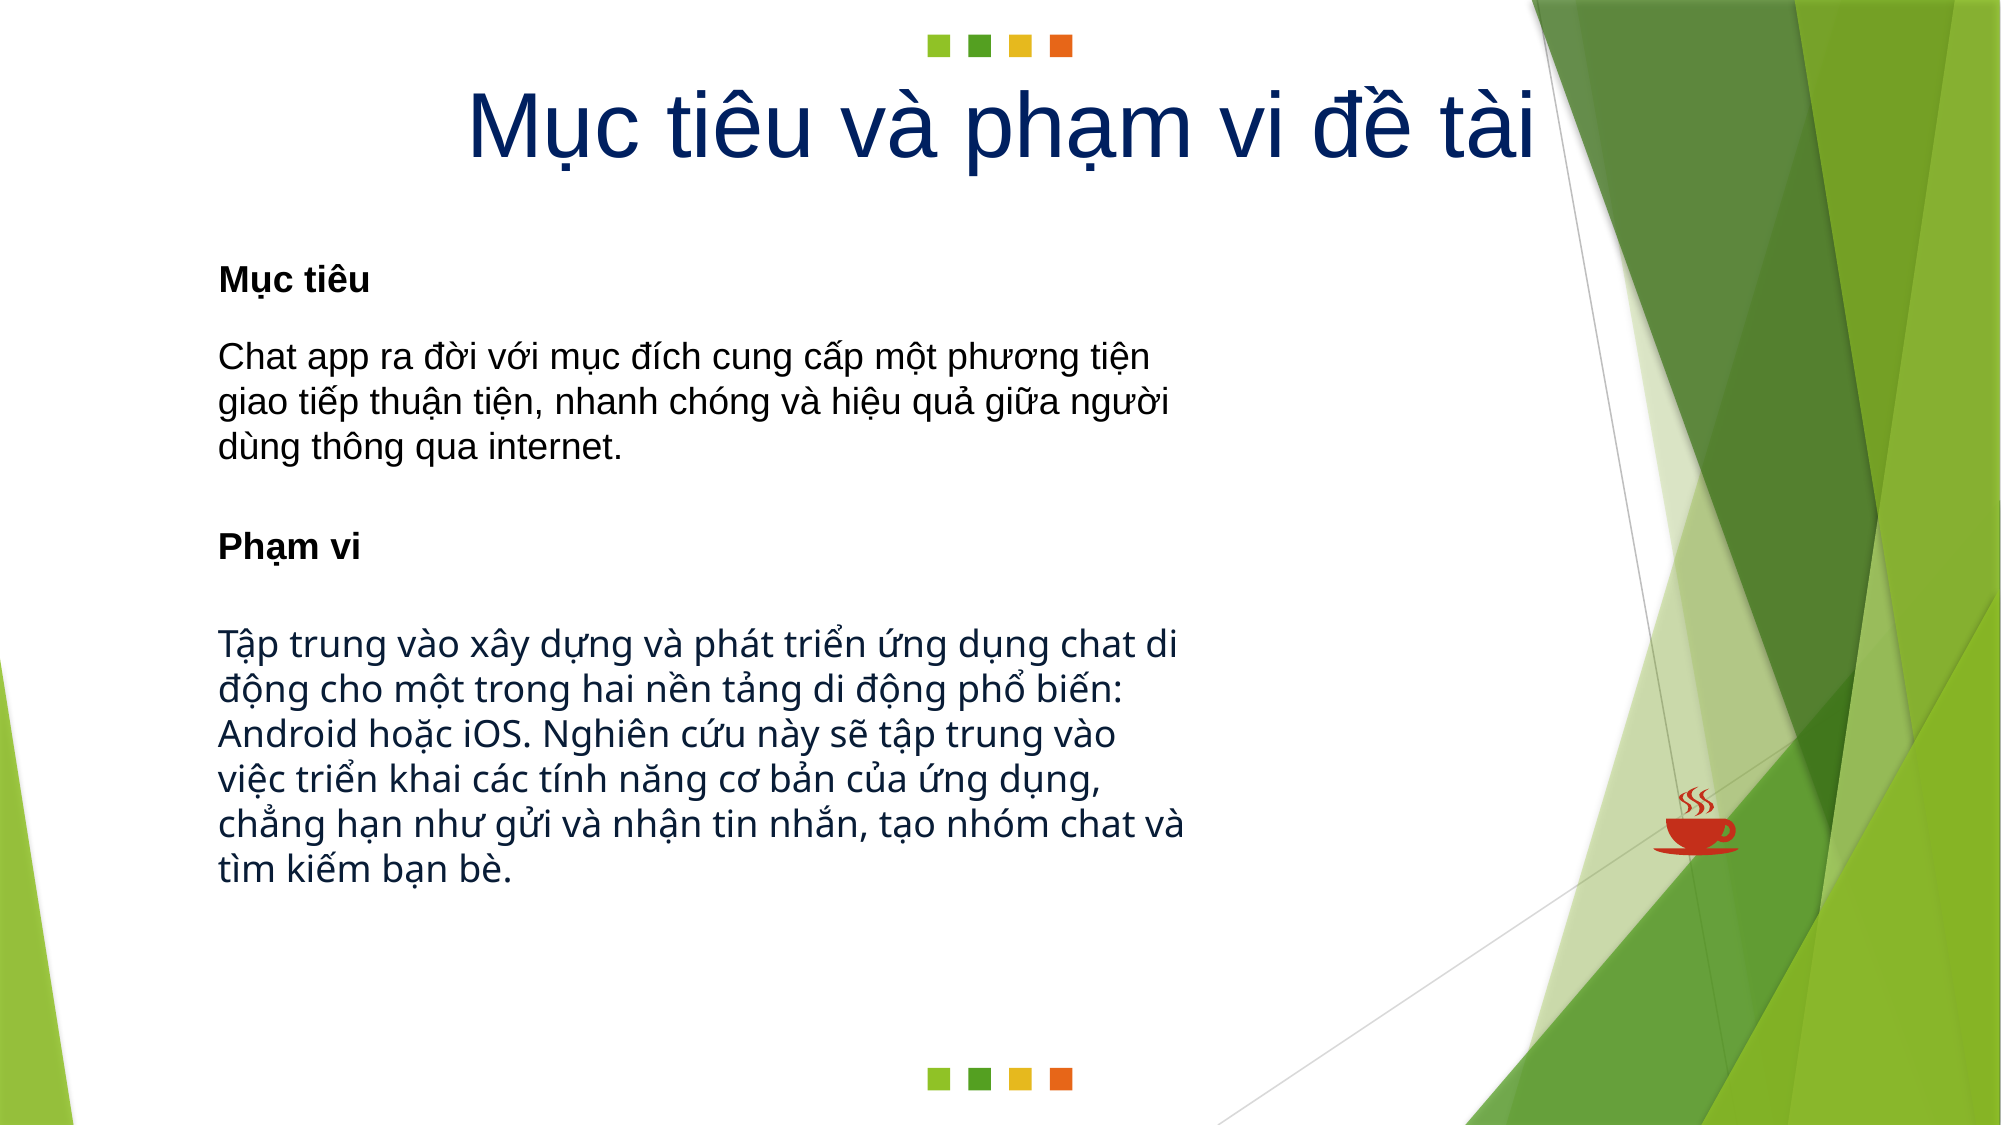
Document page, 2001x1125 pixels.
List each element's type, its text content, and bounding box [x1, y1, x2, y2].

text_box Phạm vi [203, 514, 422, 575]
text_box Chat app ra đời với mục đích cung cấp một phương tiện giao tiếp thuận tiện, nhanh chóng và hiệu quả giữa người dùng thông qua internet. [203, 325, 1204, 475]
text_box [1651, 785, 1741, 857]
text_box Mục tiêu [204, 248, 386, 308]
text_box Tập trung vào xây dựng và phát triển ứng dụng chat di động cho một trong hai nền tảng di động phổ biến: Android hoặc iOS. Nghiên cứu này sẽ tập trung vào việc triển khai các tính năng cơ bản của ứng dụng, chẳng hạn như gửi và nhận tin nhắn, tạo nhóm chat và tìm kiếm bạn bè. [203, 612, 1204, 898]
list Mục tiêu và phạm vi đề tài [53, 65, 1952, 185]
